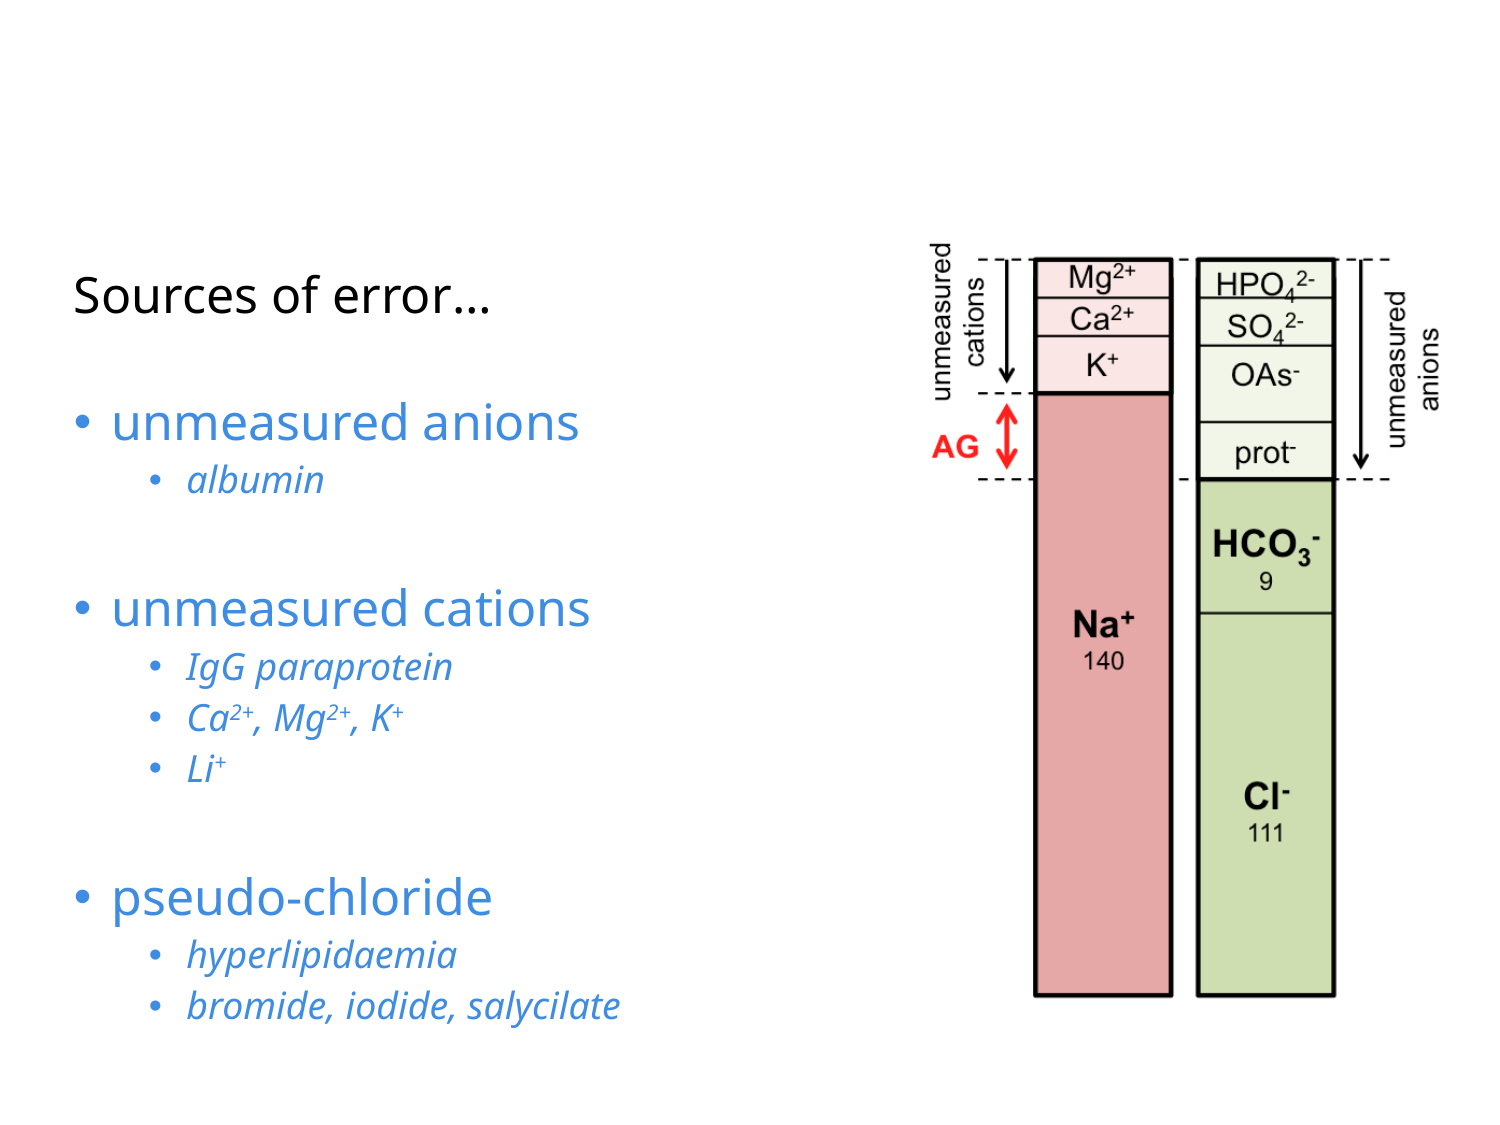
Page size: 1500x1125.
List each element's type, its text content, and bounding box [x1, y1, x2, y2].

list Sources of error… unmeasured anions albumin unmeasured cations IgG paraprotein Ca2+, Mg2+, K+ Li+ pseudo-chloride hyperlipidaemia bromide, iodide, salycilate [58, 262, 842, 1005]
picture [919, 232, 1470, 1005]
